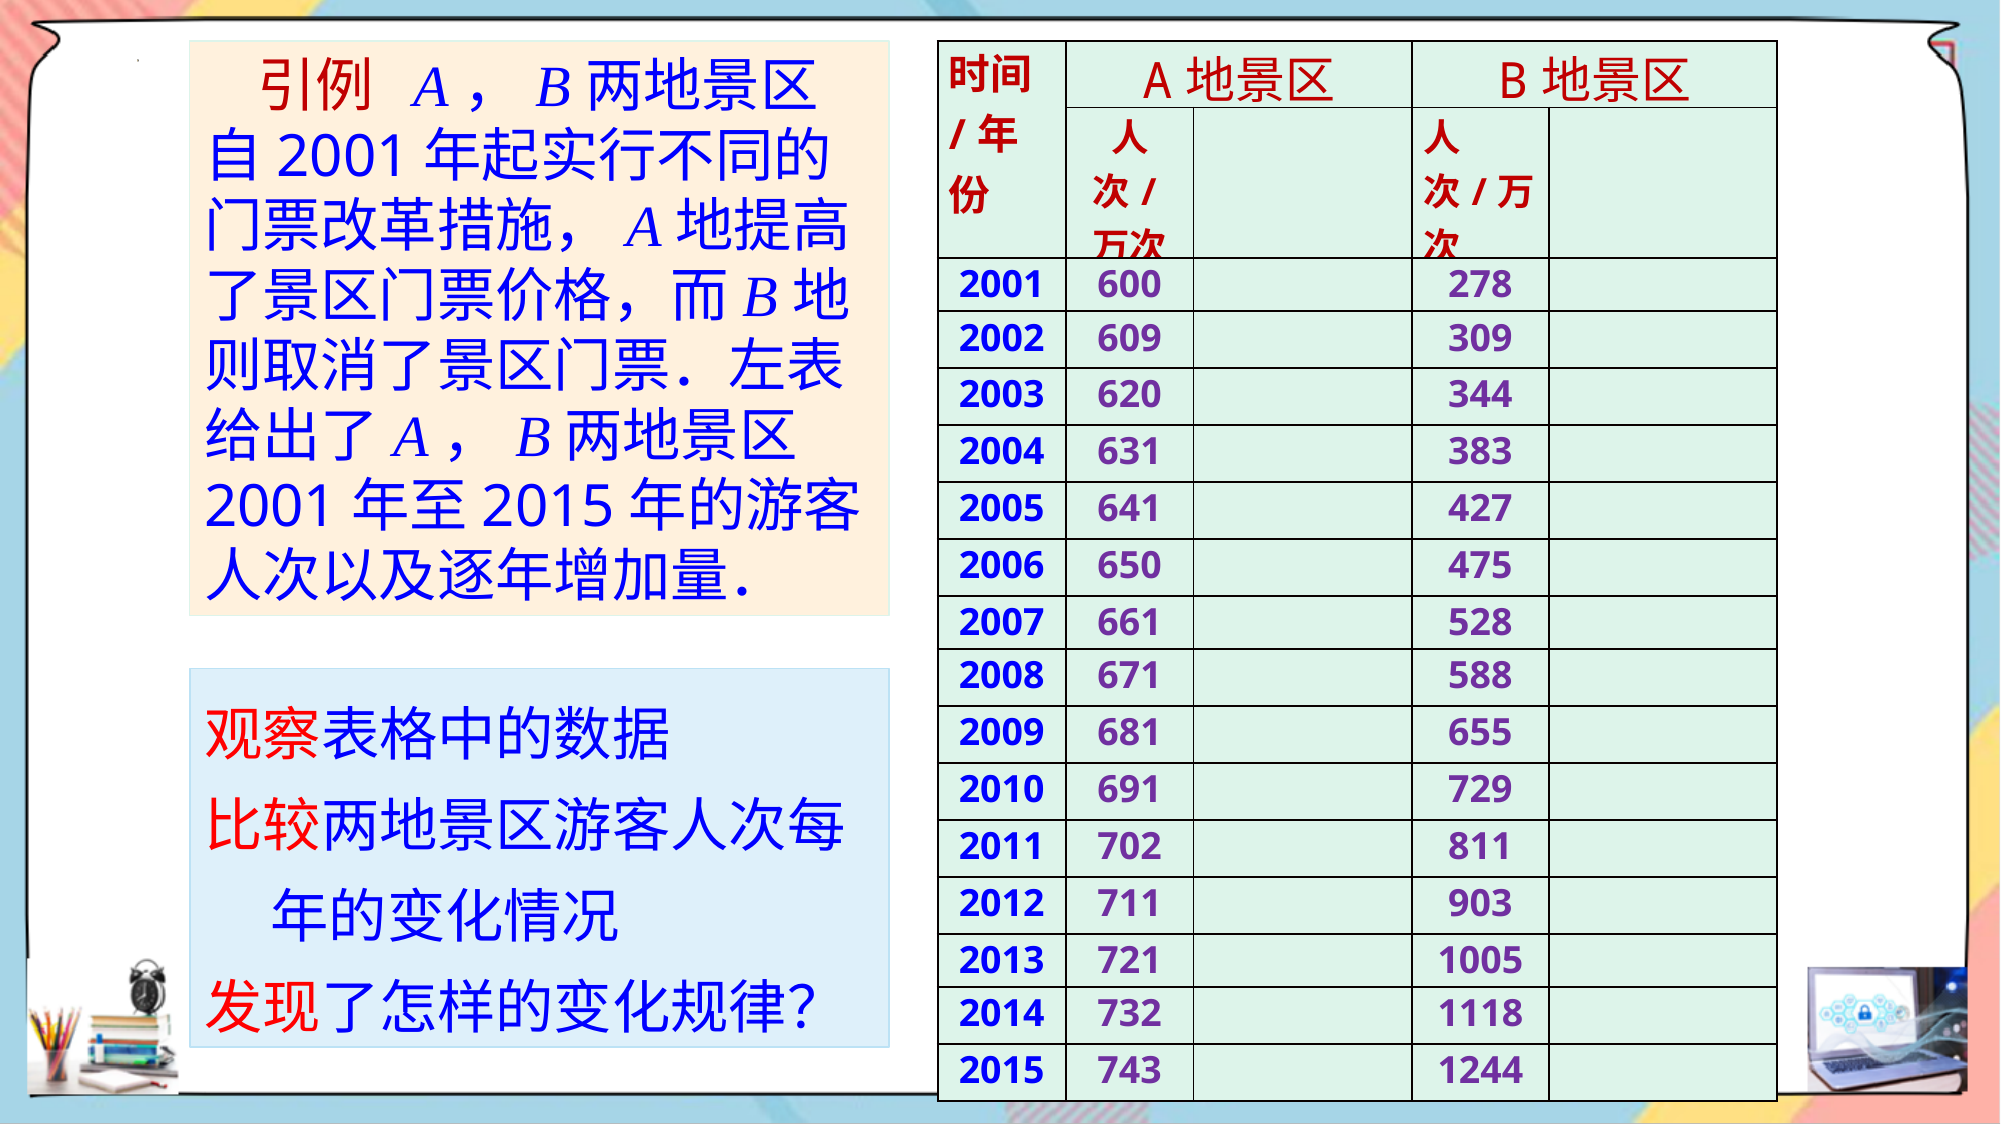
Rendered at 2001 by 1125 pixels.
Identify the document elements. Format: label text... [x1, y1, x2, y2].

text_box 引例 A，B两地景区自2001年起实行不同的门票改革措施，A地提高了景区门票价格，而B地则取消了景区门票．左表给出了A，B两地景区2001年至2015年的游客人次以及逐年增加量． [189, 40, 890, 616]
table_cell 2013 [939, 935, 1065, 986]
table_cell 2006 [939, 540, 1065, 595]
table_header A地景区 [1067, 42, 1411, 107]
table_cell [1194, 540, 1411, 595]
table_cell [1550, 540, 1776, 595]
table_cell 2008 [939, 650, 1065, 705]
table_cell 1118 [1413, 988, 1548, 1043]
table_cell [1550, 878, 1776, 933]
table_cell 609 [1067, 312, 1193, 367]
picture [0, 0, 2001, 1125]
table_cell [1550, 935, 1776, 986]
table_cell 1005 [1413, 935, 1548, 986]
table_cell 729 [1413, 764, 1548, 819]
table_cell [1550, 108, 1776, 257]
table_cell [1550, 1045, 1776, 1100]
table_cell 1244 [1413, 1045, 1548, 1100]
table_cell 383 [1413, 426, 1548, 481]
table_cell 475 [1413, 540, 1548, 595]
table_cell 2009 [939, 707, 1065, 762]
table_cell 732 [1067, 988, 1193, 1043]
table_cell [1550, 821, 1776, 876]
table_cell [1550, 597, 1776, 648]
table_cell [1194, 312, 1411, 367]
table_cell 2012 [939, 878, 1065, 933]
text_box 观察表格中的数据 比较两地景区游客人次每 年的变化情况 发现了怎样的变化规律？ [189, 668, 890, 1048]
table_cell 309 [1413, 312, 1548, 367]
table_cell [1550, 426, 1776, 481]
table_cell 2014 [939, 988, 1065, 1043]
table_cell 811 [1413, 821, 1548, 876]
table_cell 278 [1413, 259, 1548, 310]
table_cell [1550, 483, 1776, 538]
table_cell [1194, 1045, 1411, 1100]
table_cell 427 [1413, 483, 1548, 538]
table_cell 2011 [939, 821, 1065, 876]
table_cell [1550, 707, 1776, 762]
table_cell 641 [1067, 483, 1193, 538]
table_cell 711 [1067, 878, 1193, 933]
table_cell [1550, 312, 1776, 367]
table_cell [1194, 597, 1411, 648]
table_cell 2015 [939, 1045, 1065, 1100]
table_cell 743 [1067, 1045, 1193, 1100]
table_cell 2002 [939, 312, 1065, 367]
table_cell 903 [1413, 878, 1548, 933]
table_cell 2005 [939, 483, 1065, 538]
table_cell 2003 [939, 369, 1065, 424]
table_cell 528 [1413, 597, 1548, 648]
table_cell [1194, 707, 1411, 762]
table_cell 681 [1067, 707, 1193, 762]
table_cell 人次/万次 [1413, 108, 1548, 257]
table_cell 671 [1067, 650, 1193, 705]
table_cell 650 [1067, 540, 1193, 595]
table_cell [1550, 369, 1776, 424]
table_cell [1194, 650, 1411, 705]
table_cell [1194, 764, 1411, 819]
table_cell [1194, 108, 1411, 257]
table_cell 620 [1067, 369, 1193, 424]
table_cell 721 [1067, 935, 1193, 986]
table_cell [1194, 988, 1411, 1043]
table_cell [1550, 988, 1776, 1043]
table_cell [1550, 764, 1776, 819]
table_cell 631 [1067, 426, 1193, 481]
table_cell 600 [1067, 259, 1193, 310]
table_cell 588 [1413, 650, 1548, 705]
table_cell 691 [1067, 764, 1193, 819]
table_cell [1194, 369, 1411, 424]
table_cell [1550, 259, 1776, 310]
table_header B地景区 [1413, 42, 1776, 107]
table_header 时间/年份 [939, 42, 1065, 257]
table_cell [1194, 259, 1411, 310]
table_cell [1194, 483, 1411, 538]
table_cell 2004 [939, 426, 1065, 481]
table_cell [1194, 935, 1411, 986]
table_cell 人次/万次 [1067, 108, 1193, 257]
table_cell 344 [1413, 369, 1548, 424]
table_cell [1194, 878, 1411, 933]
table_cell 2001 [939, 259, 1065, 310]
table_cell 2010 [939, 764, 1065, 819]
table_cell [1194, 821, 1411, 876]
table_cell 661 [1067, 597, 1193, 648]
table_cell 655 [1413, 707, 1548, 762]
table_cell [1194, 426, 1411, 481]
table_cell 2007 [939, 597, 1065, 648]
table_cell 702 [1067, 821, 1193, 876]
table_cell [1550, 650, 1776, 705]
